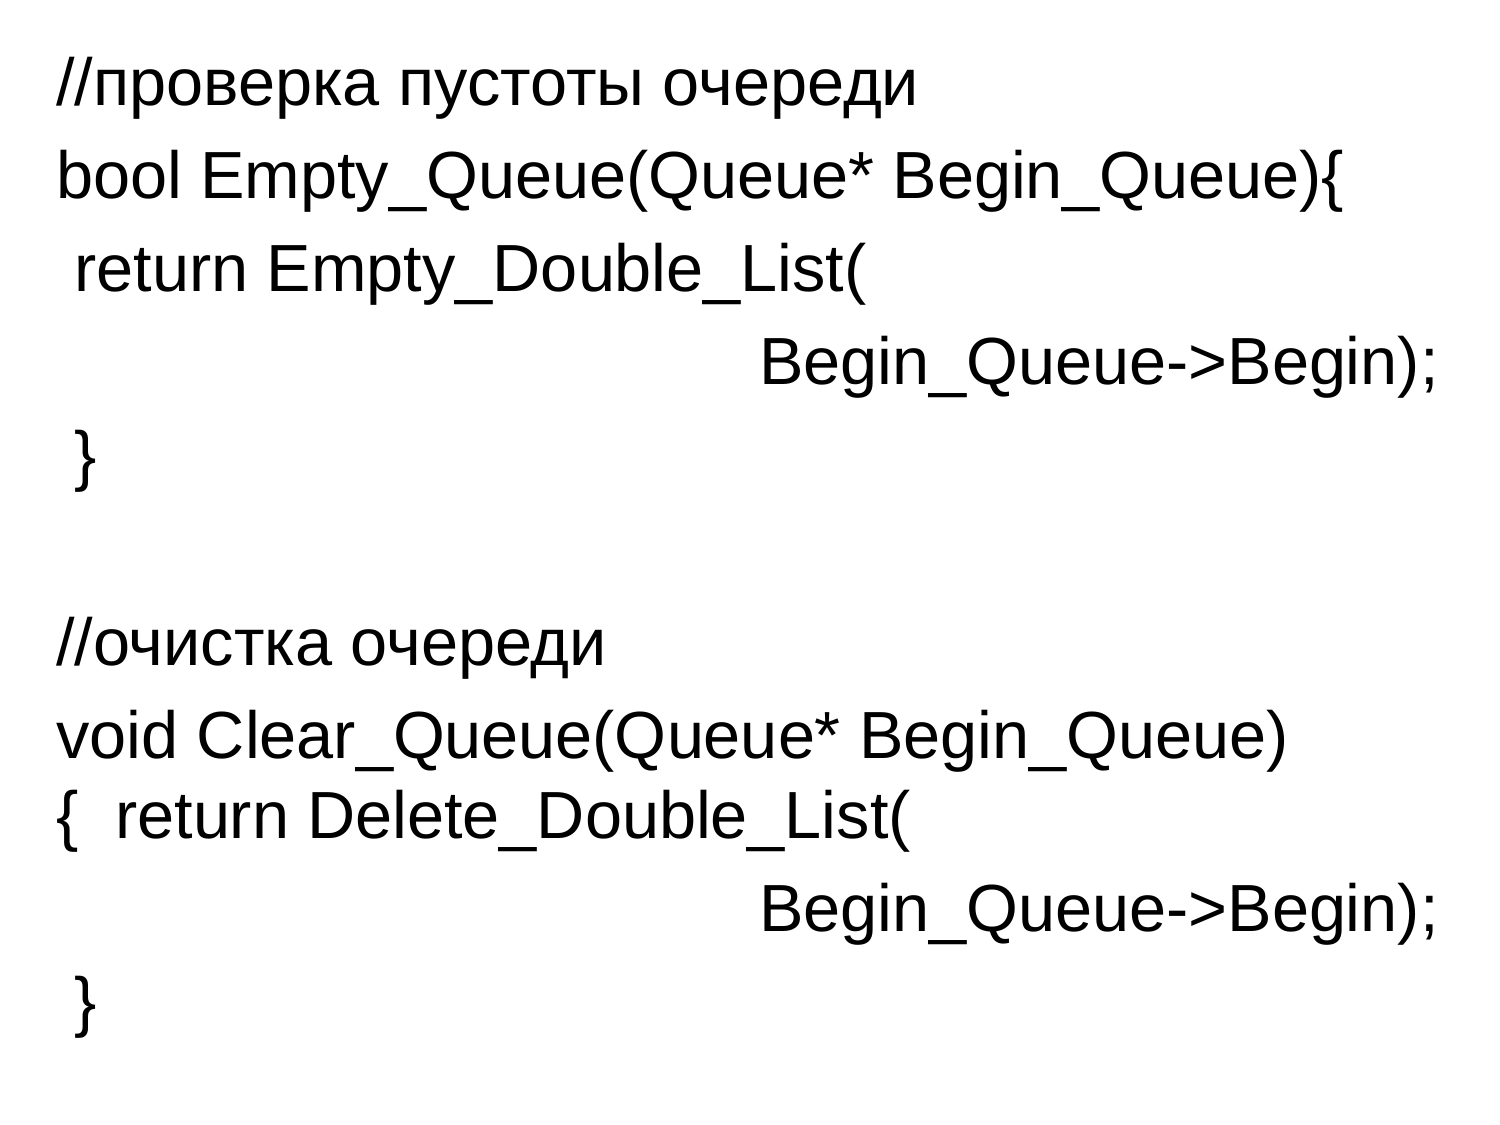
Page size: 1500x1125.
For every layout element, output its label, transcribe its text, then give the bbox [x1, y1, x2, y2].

list //проверка пустоты очереди bool Empty_Queue(Queue* Begin_Queue){ return Empty_Double_List( Begin_Queue->Begin); } //очистка очереди void Clear_Queue(Queue* Begin_Queue){ return Delete_Double_List( Begin_Queue->Begin); } [41, 30, 1471, 1095]
